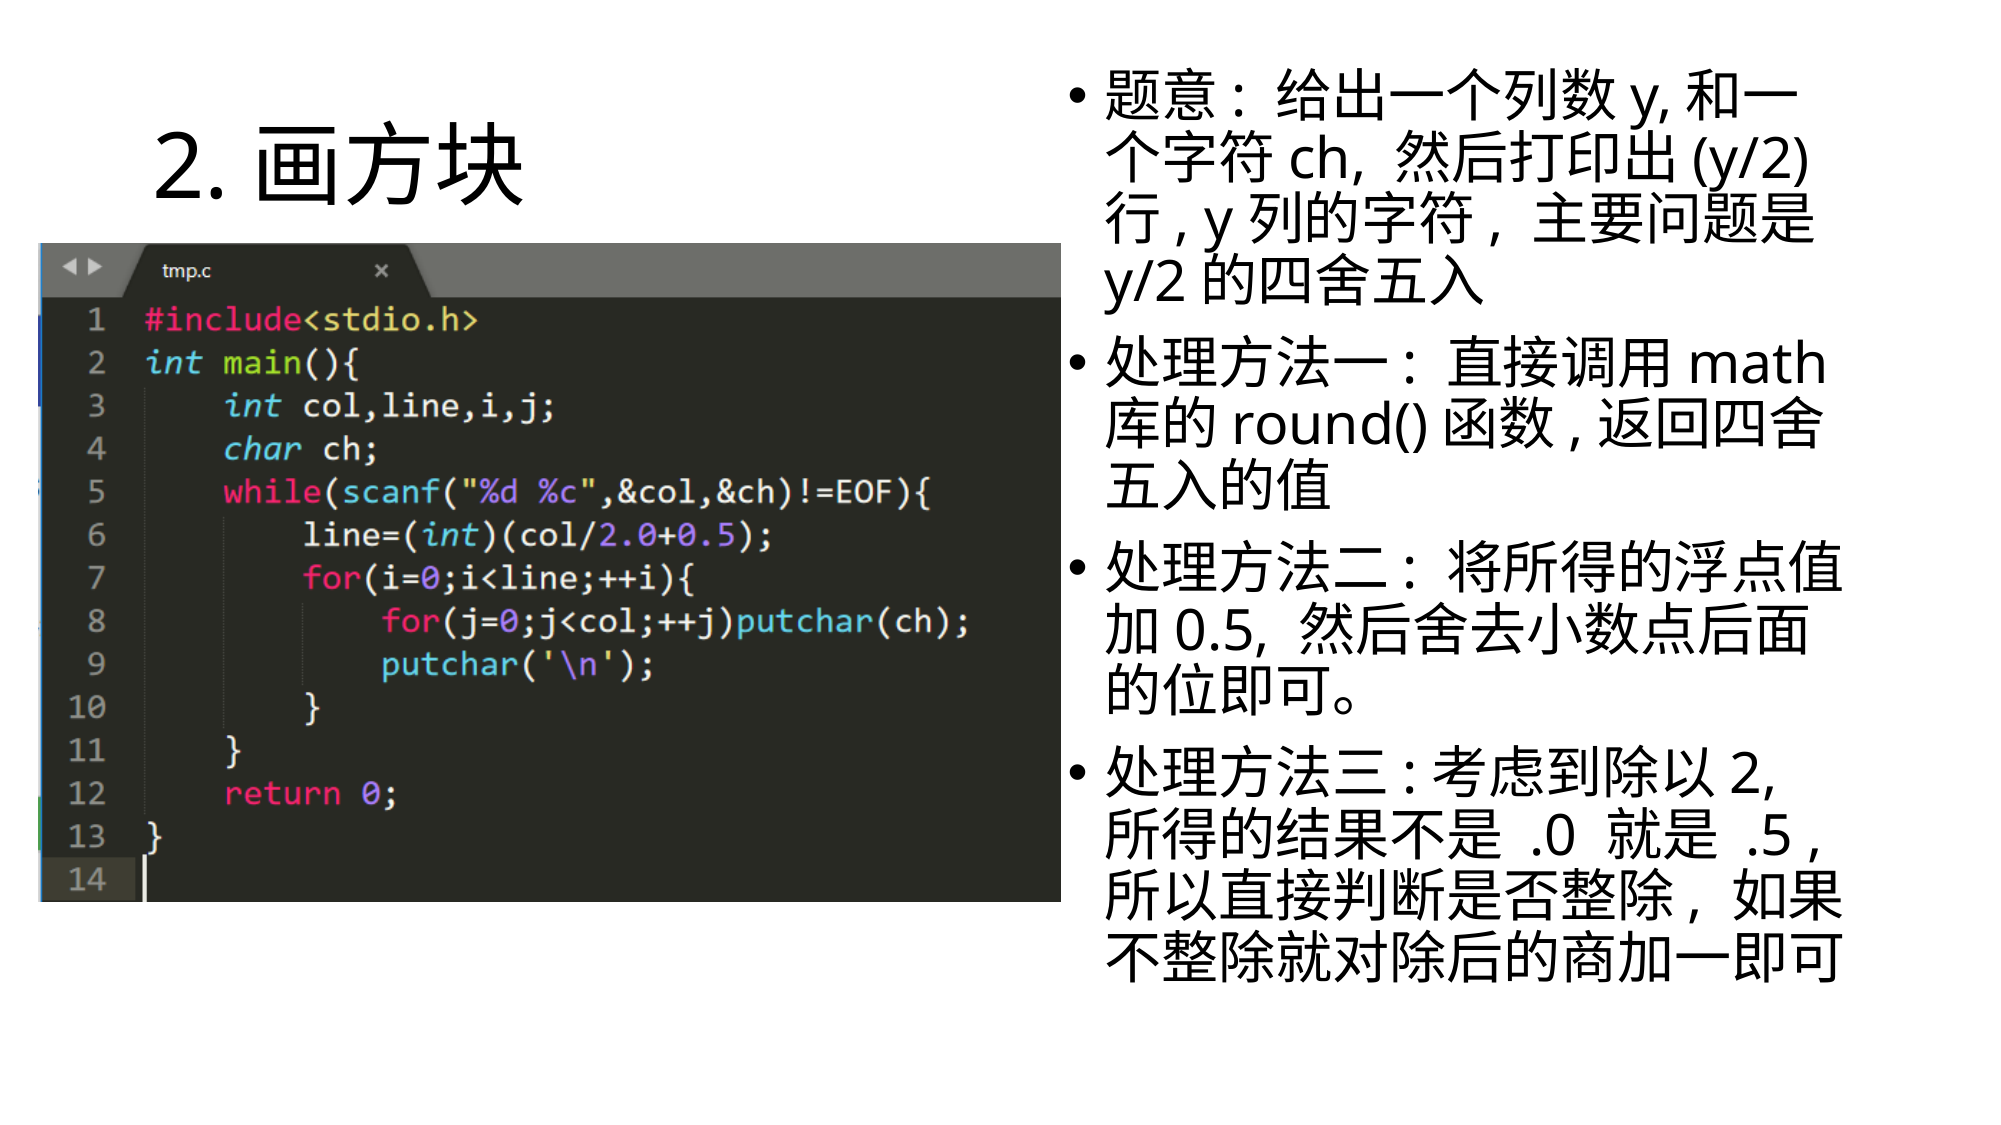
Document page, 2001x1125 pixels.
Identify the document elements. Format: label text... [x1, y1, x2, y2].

list 题意: 给出一个列数y,和一个字符ch, 然后打印出(y/2)行, y列的字符, 主要问题是y/2的四舍五入 处理方法一: 直接调用math库的round()函数,返回四舍五入的值 处理方法二: 将所得的浮点值加0.5, 然后舍去小数点后面的位即可。 处理方法三:考虑到除以2, 所得的结果不是 .0 就是 .5 , 所以直接判断是否整除, 如果不整除就对除后的商加一即可 [1052, 59, 1863, 1066]
title 2.画方块 [137, 59, 1052, 243]
picture [38, 243, 1061, 902]
